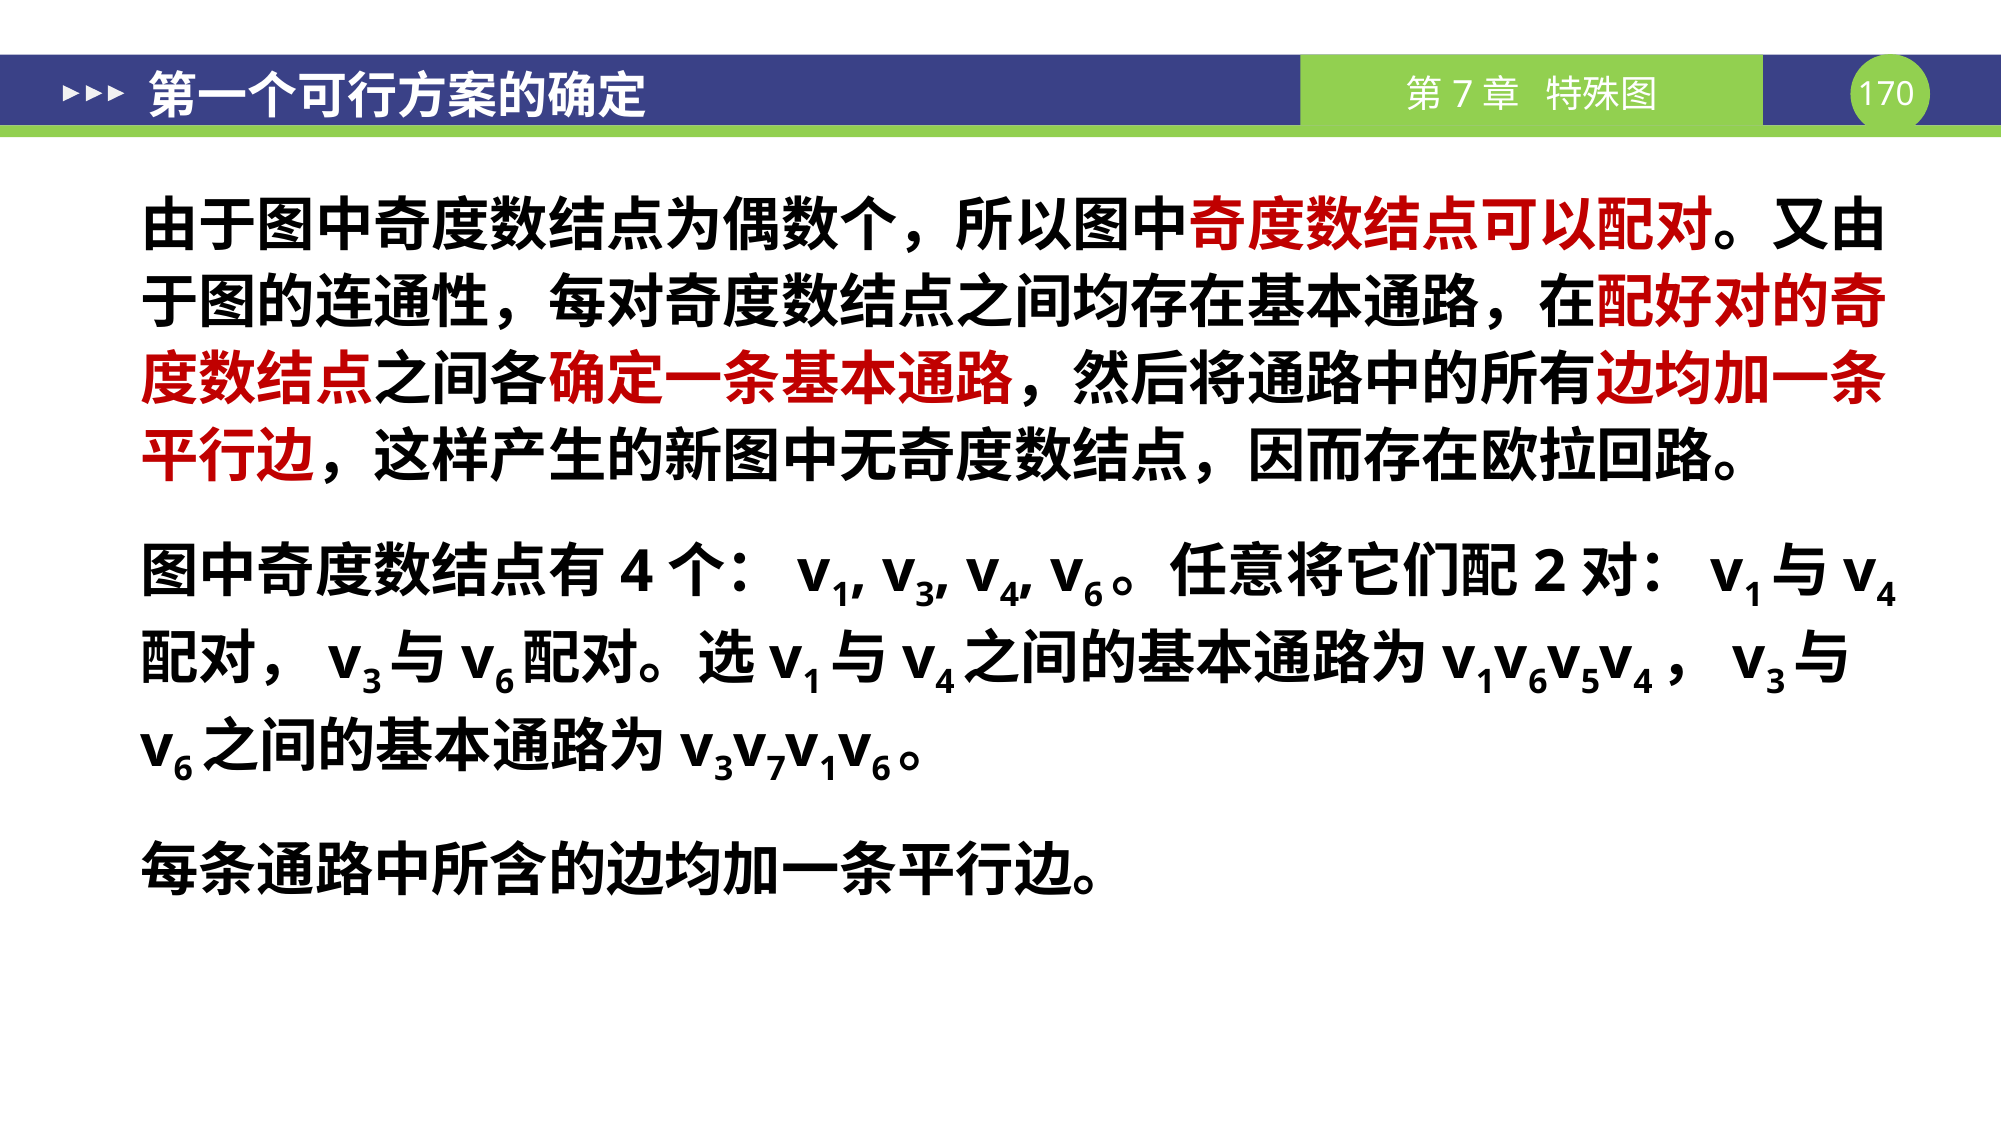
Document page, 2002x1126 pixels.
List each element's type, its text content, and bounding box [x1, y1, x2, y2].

title 第一个可行方案的确定 [127, 57, 1003, 129]
list 由于图中奇度数结点为偶数个，所以图中奇度数结点可以配对。又由于图的连通性，每对奇度数结点之间均存在基本通路，在配好对的奇度数结点之间各确定一条基本通路，然后将通路中的所有边均加一条平行边，这样产生的新图中无奇度数结点，因而存在欧拉回路。 图中奇度数结点有4个：v1, v3, v4, v6。任意将它们配2对：v1与v4配对，v3与v6配对。选v1与v4之间的基本通路为v1v6v5v4，v3与v6之间的基本通路为v3v7v1v6。 每条通路中所含的边均加一条平行边。 [120, 170, 1926, 956]
